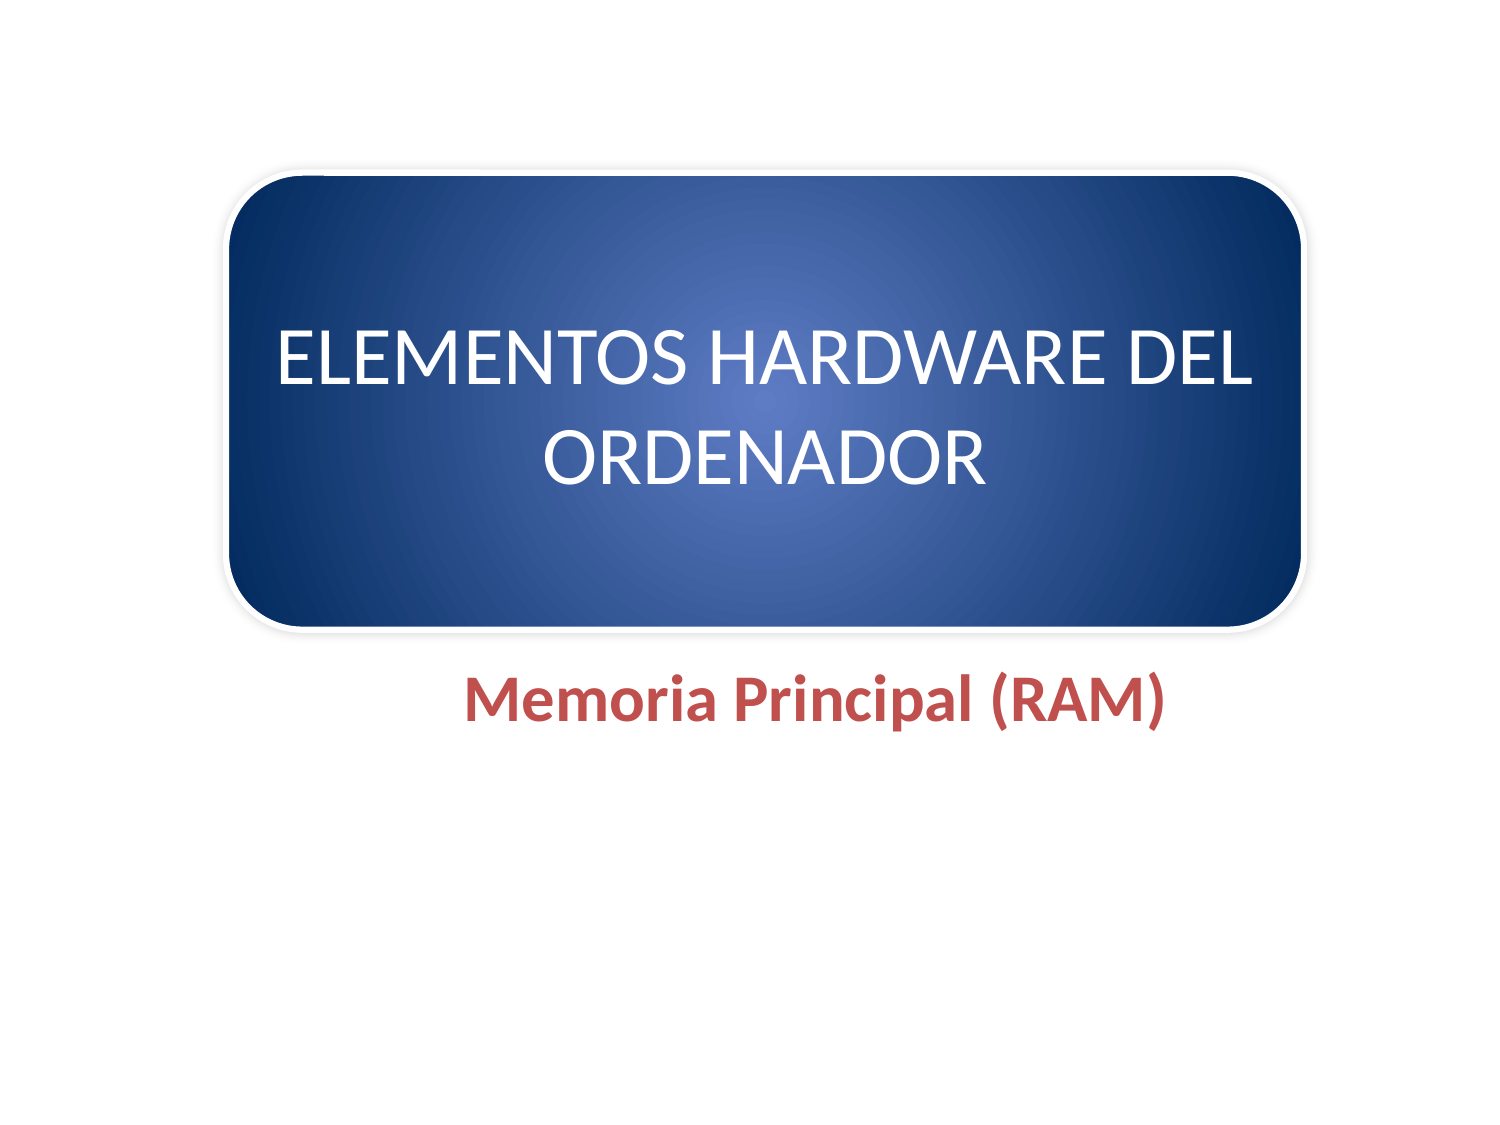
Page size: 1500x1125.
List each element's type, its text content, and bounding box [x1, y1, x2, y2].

subtitle Memoria Principal (RAM) [290, 647, 1341, 776]
text_box ELEMENTOS HARDWARE DEL ORDENADOR [222, 169, 1308, 633]
